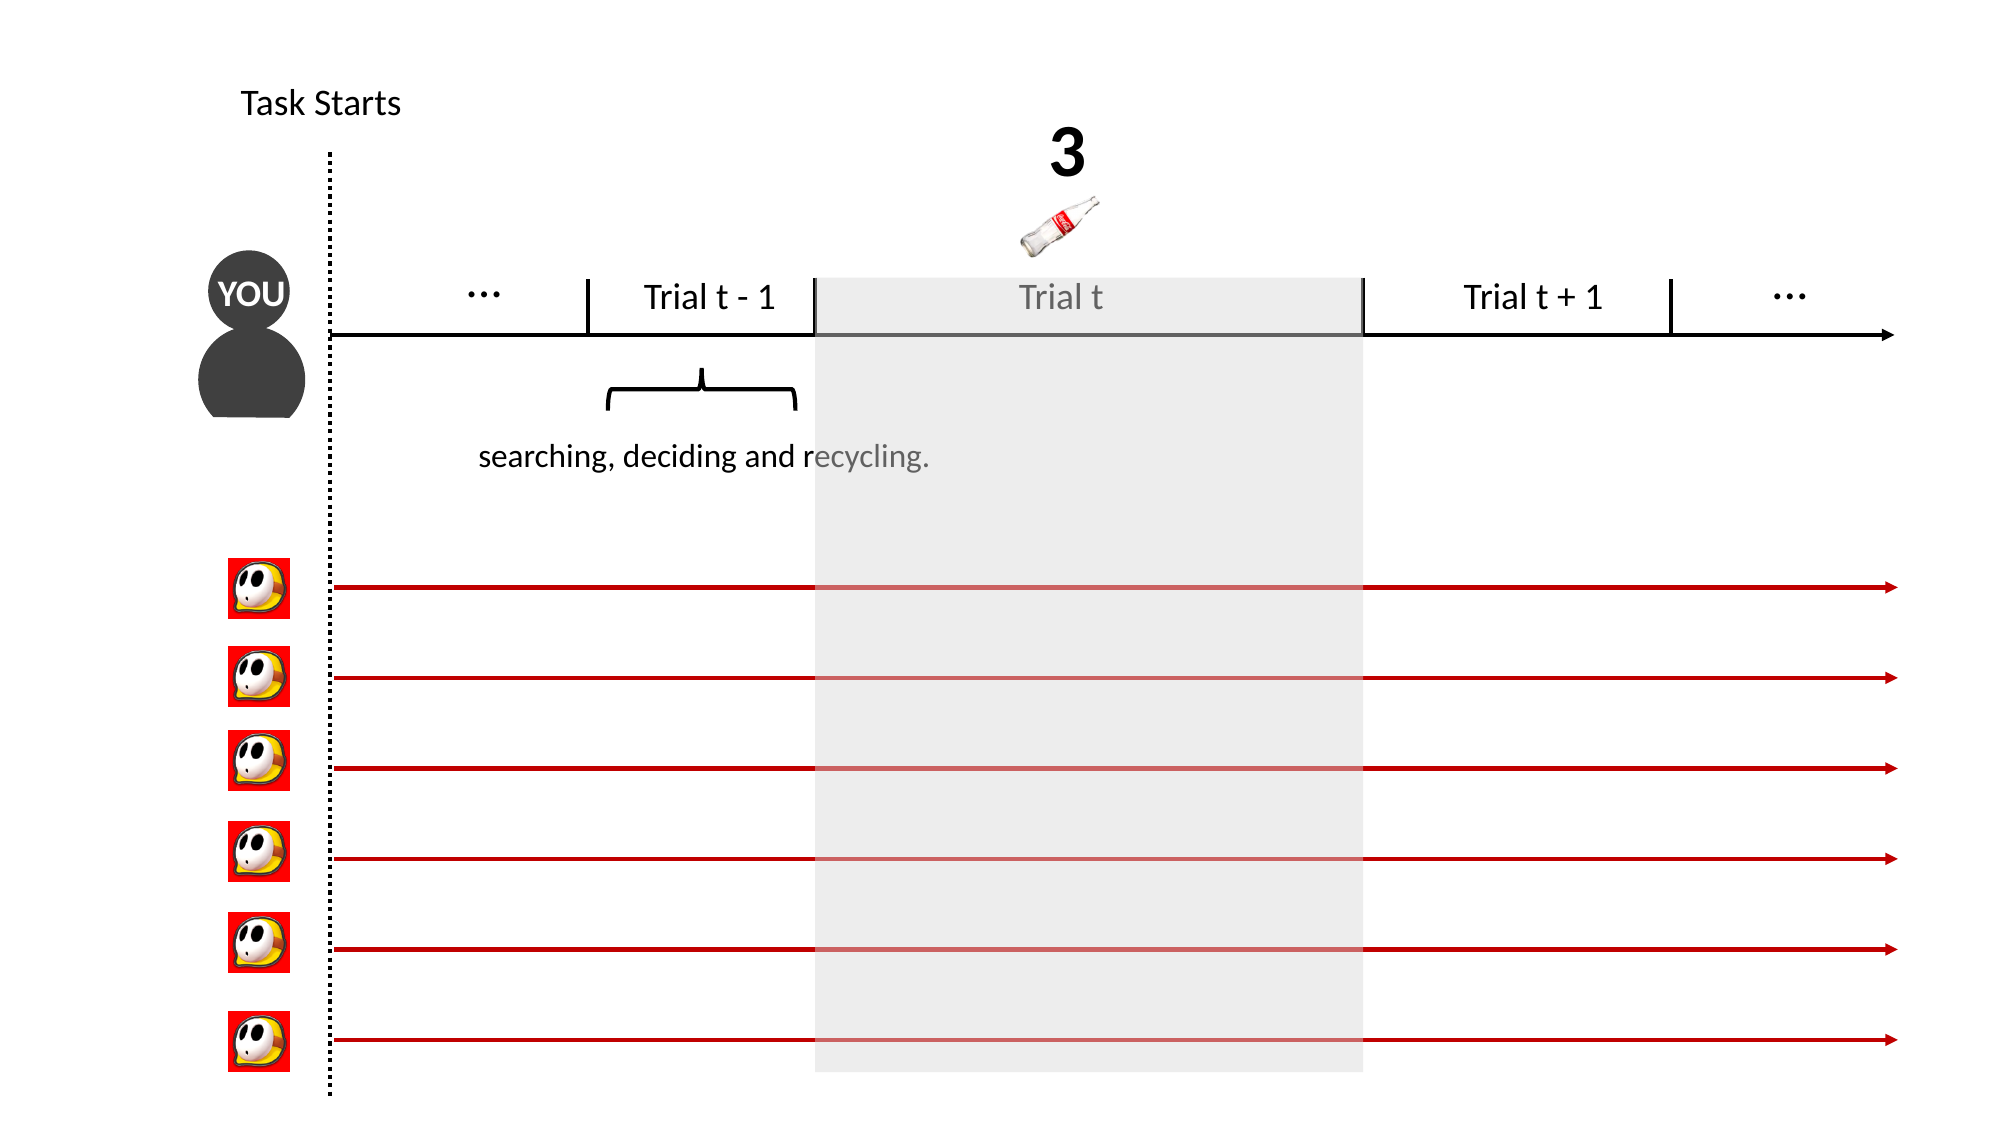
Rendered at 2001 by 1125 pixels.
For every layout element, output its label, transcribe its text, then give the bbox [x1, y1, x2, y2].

text_box [814, 769, 1364, 858]
text_box [814, 483, 1364, 587]
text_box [227, 557, 290, 1073]
text_box Task Starts [225, 71, 454, 131]
text_box [814, 859, 1364, 949]
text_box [199, 251, 329, 433]
text_box 3 [1022, 94, 1113, 180]
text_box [450, 240, 1894, 334]
picture [1012, 180, 1113, 266]
text_box [814, 950, 1364, 1039]
text_box [814, 588, 1364, 677]
text_box [814, 1040, 1364, 1073]
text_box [450, 335, 1894, 483]
text_box [814, 678, 1364, 768]
